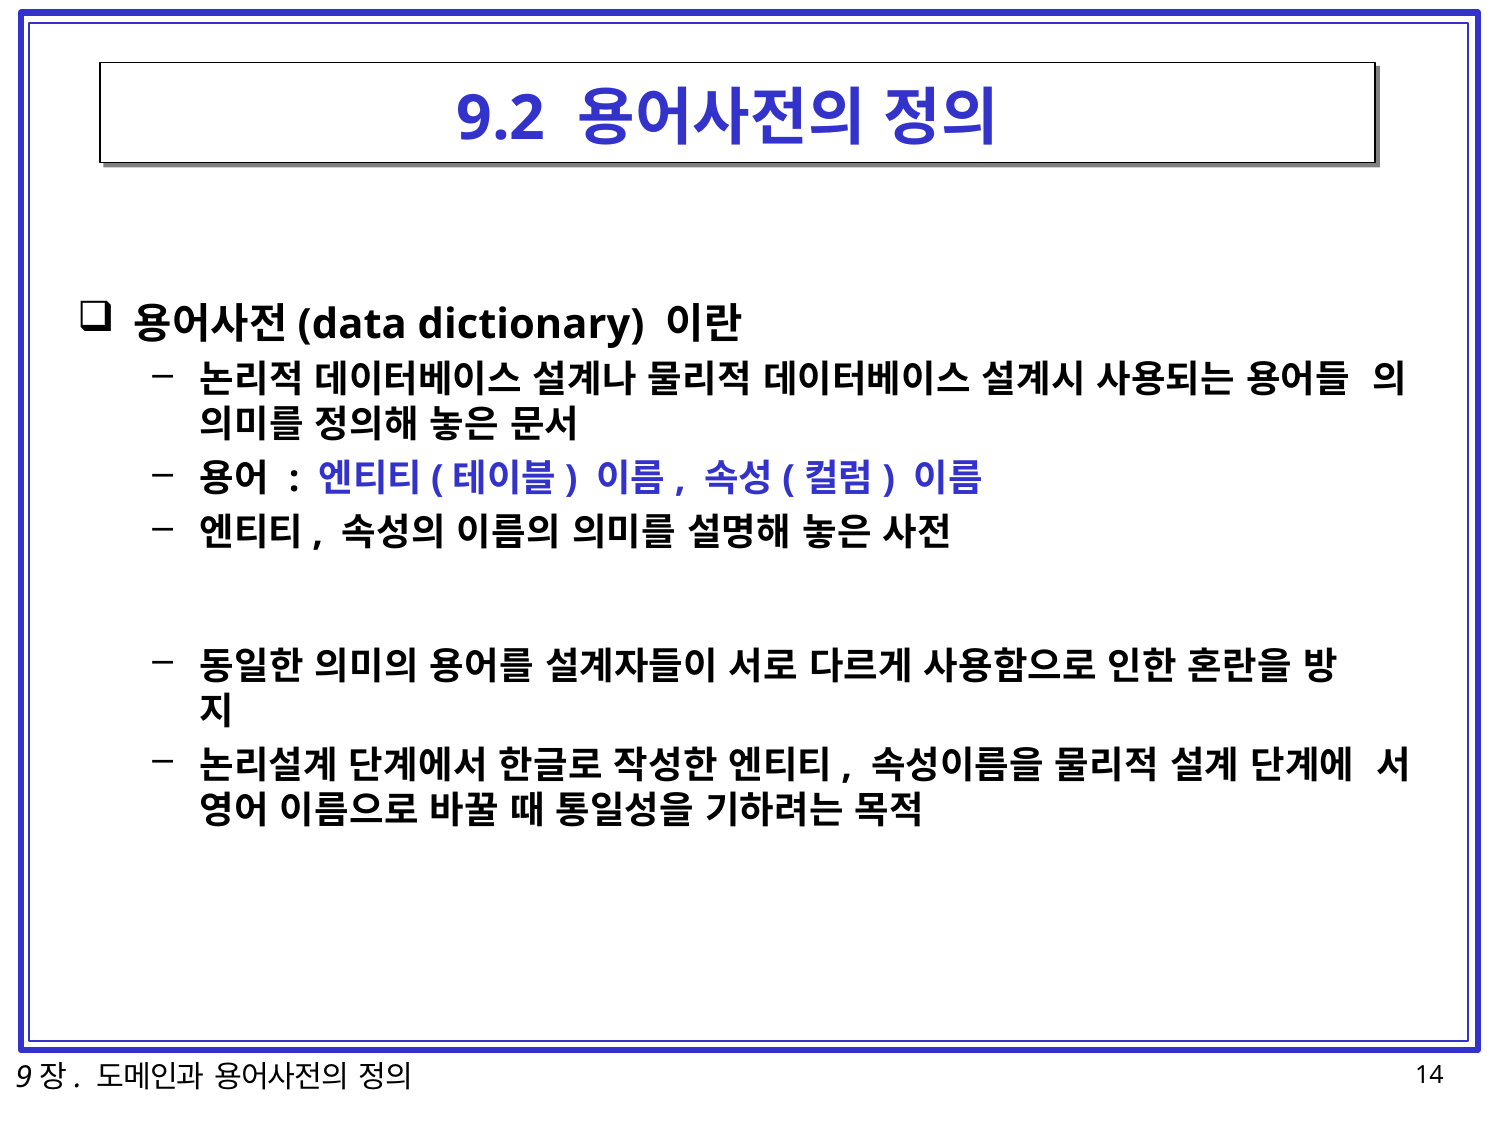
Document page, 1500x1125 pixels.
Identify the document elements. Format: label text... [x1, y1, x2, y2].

title 9.2 용어사전의 정의 [100, 74, 1375, 265]
slide_number 14 [1408, 1064, 1452, 1125]
footer 9장. 도메인과 용어사전의 정의 [13, 1058, 425, 1125]
list 용어사전(data dictionary) 이란 논리적 데이터베이스 설계나 물리적 데이터베이스 설계시 사용되는 용어들 의 의미를 정의해 놓은 문서 용어 : 엔티티(테이블) 이름, 속성(컬럼) 이름 엔티티, 속성의 이름의 의미를 설명해 놓은 사전 동일한 의미의 용어를 설계자들이 서로 다르게 사용함으로 인한 혼란을 방 지 논리설계 단계에서 한글로 작성한 엔티티, 속성이름을 물리적 설계 단계에 서 영어 이름으로 바꿀 때 통일성을 기하려는 목적 [72, 284, 1428, 935]
